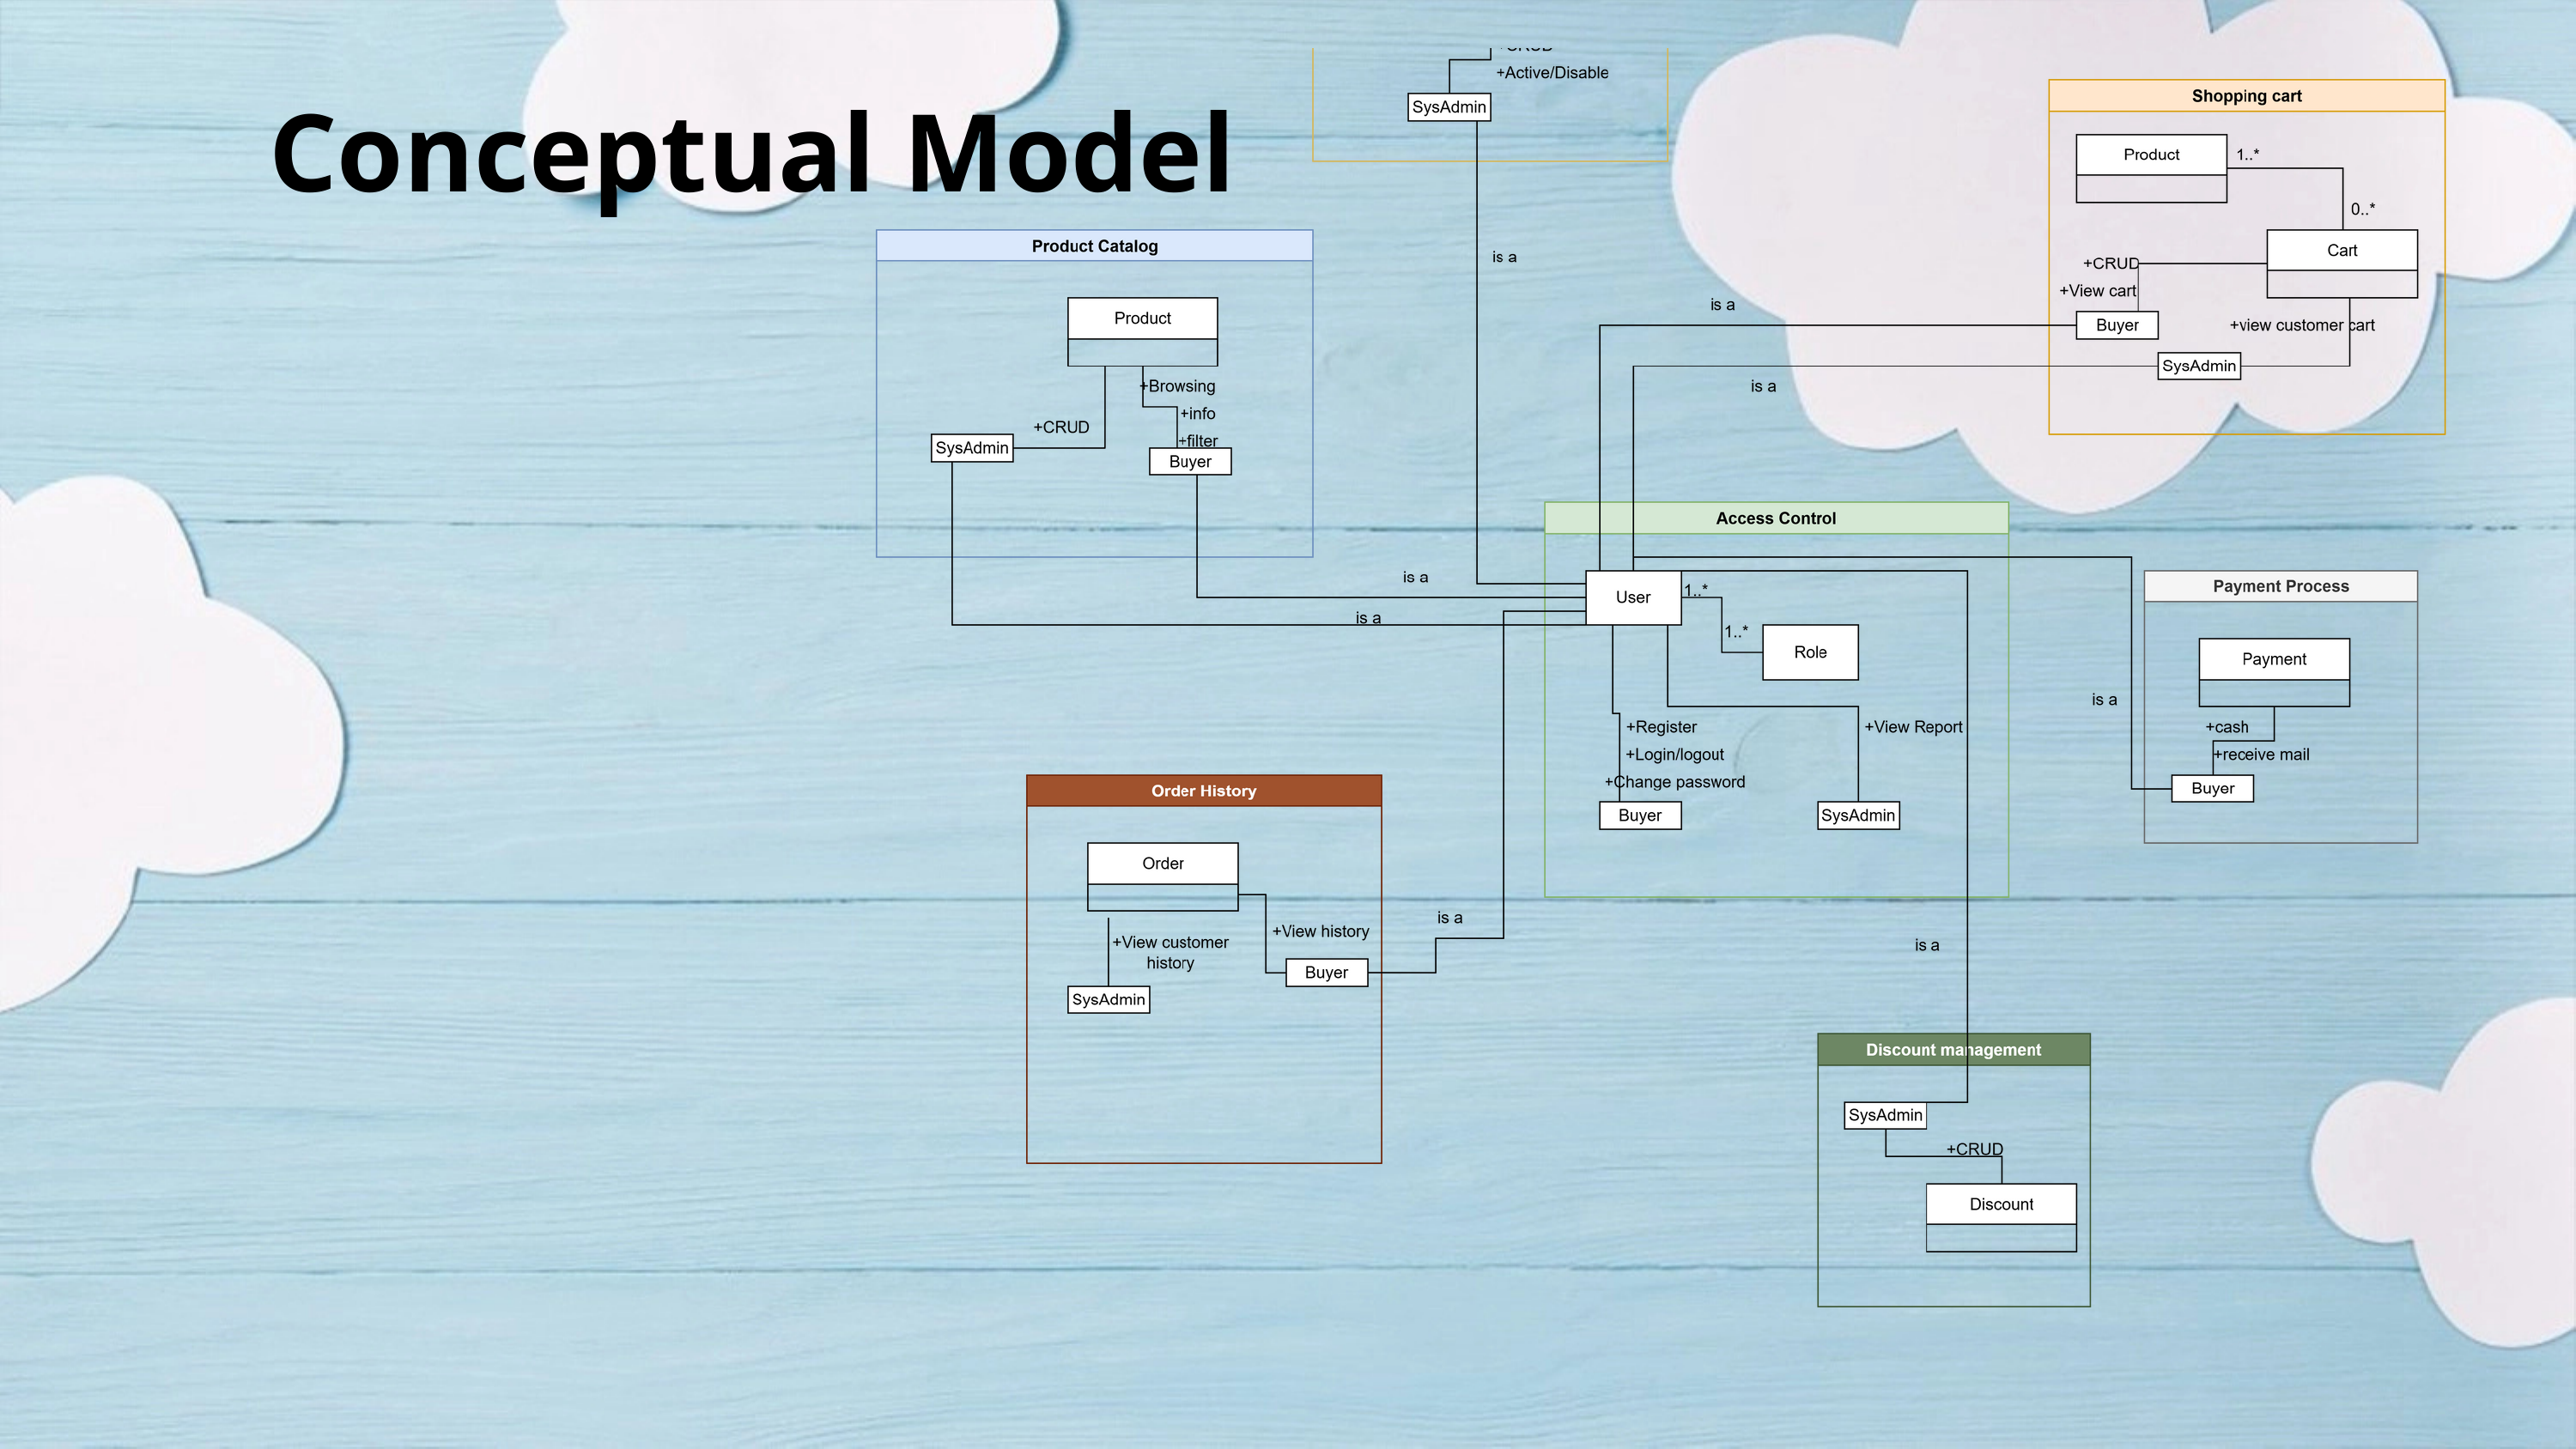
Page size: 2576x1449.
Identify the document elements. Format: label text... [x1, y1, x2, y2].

text_box [0, 0, 2576, 1449]
text_box [865, 48, 2458, 1320]
text_box Conceptual Model [0, 63, 1505, 214]
